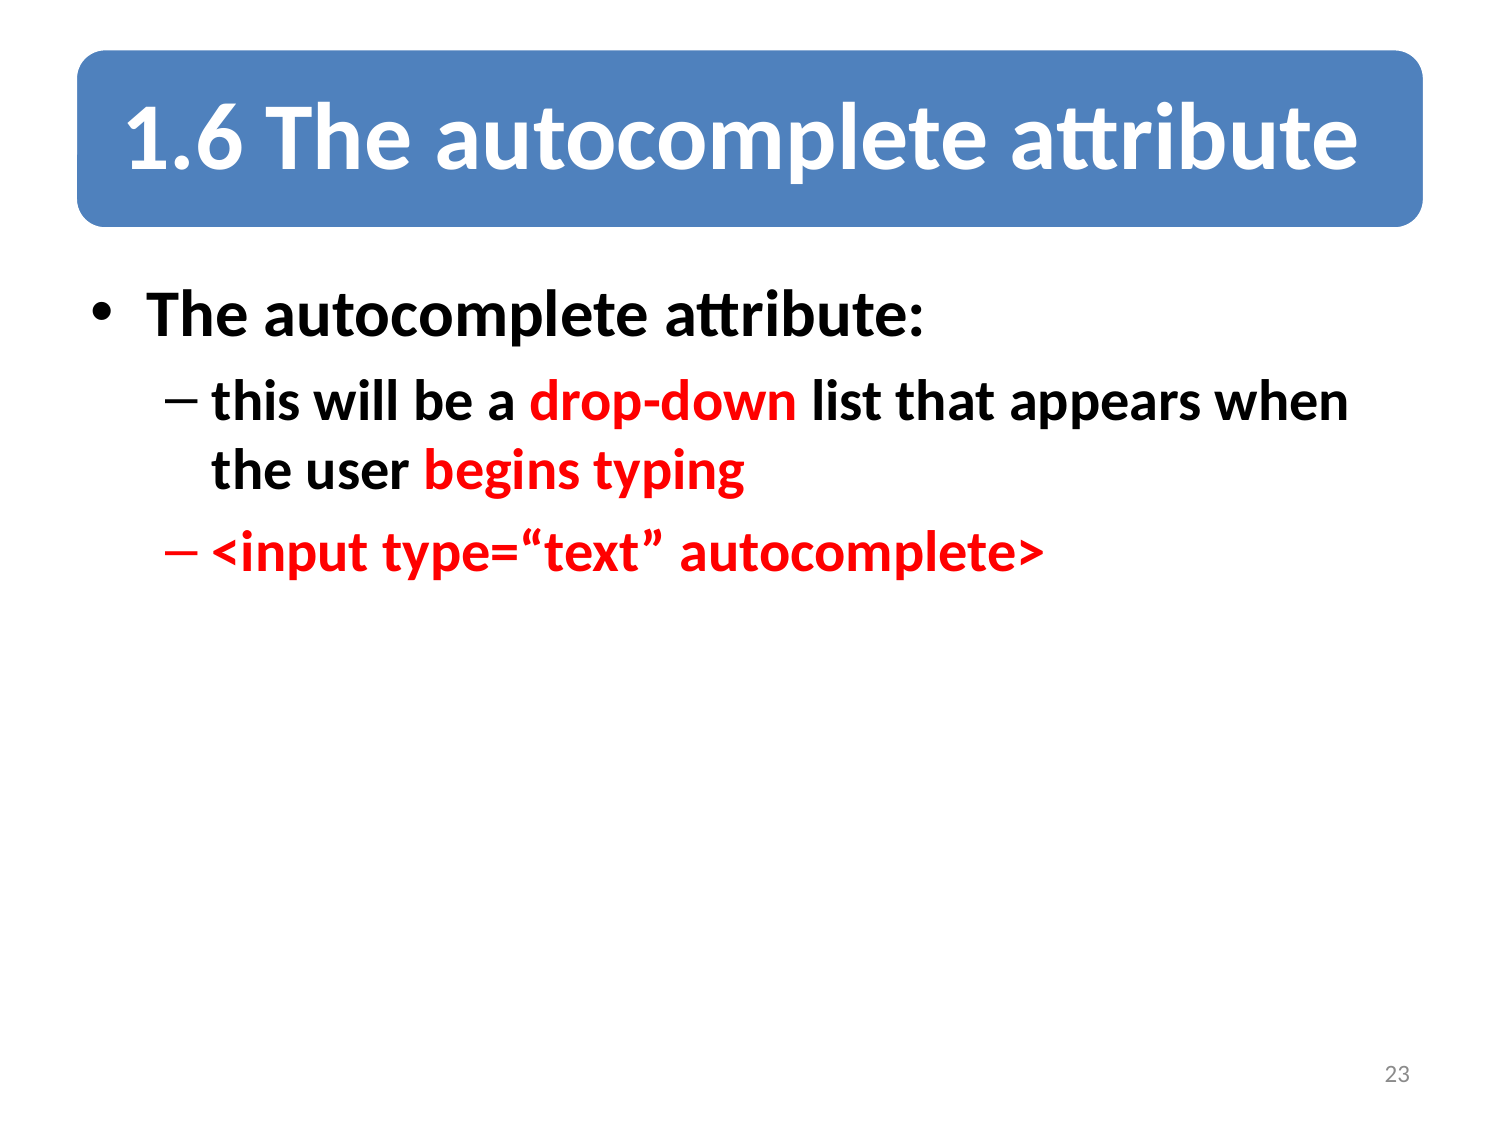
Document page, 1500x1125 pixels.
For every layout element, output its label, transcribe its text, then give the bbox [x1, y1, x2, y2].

slide_number 23 [1074, 1042, 1425, 1103]
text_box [74, 44, 1426, 233]
list The autocomplete attribute: this will be a drop-down list that appears when the user begins typing <input type=“text” autocomplete> [75, 262, 1425, 1005]
